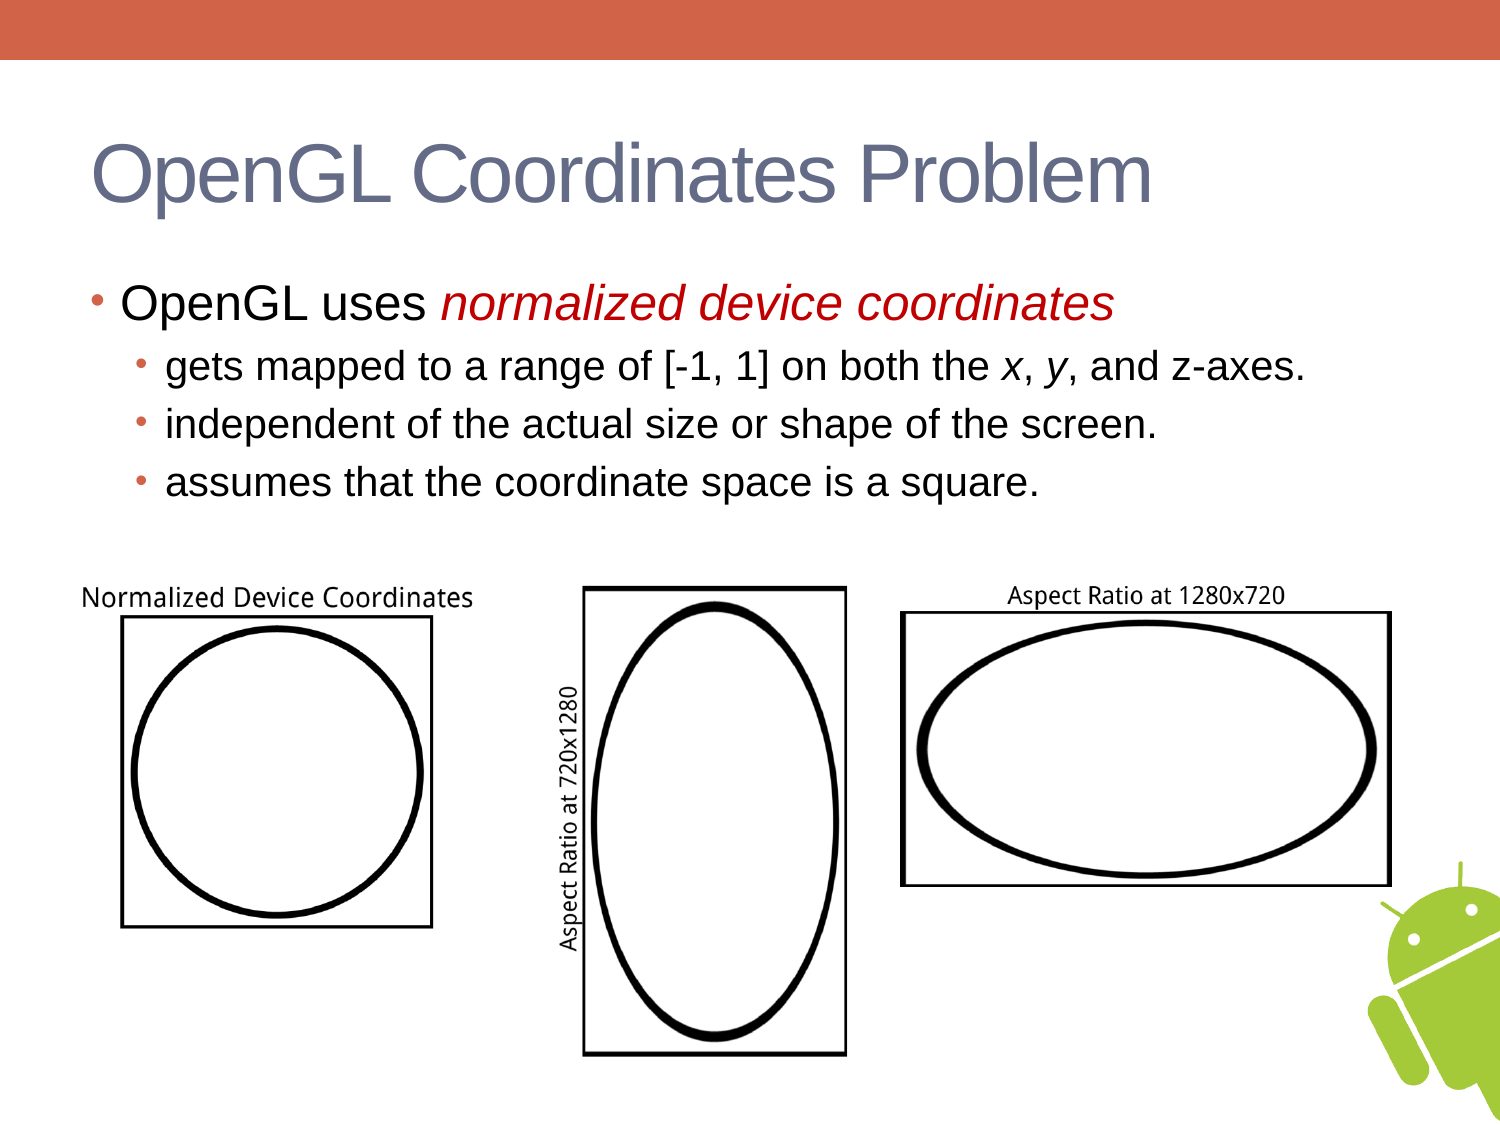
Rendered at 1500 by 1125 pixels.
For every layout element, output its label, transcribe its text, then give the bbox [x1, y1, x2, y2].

picture [74, 578, 1392, 1063]
title OpenGL Coordinates Problem [75, 87, 1425, 250]
picture [1362, 860, 1500, 1125]
list OpenGL uses normalized device coordinates gets mapped to a range of [-1, 1] on both the x, y, and z-axes. independent of the actual size or shape of the screen. assumes that the coordinate space is a square. [75, 262, 1425, 1063]
